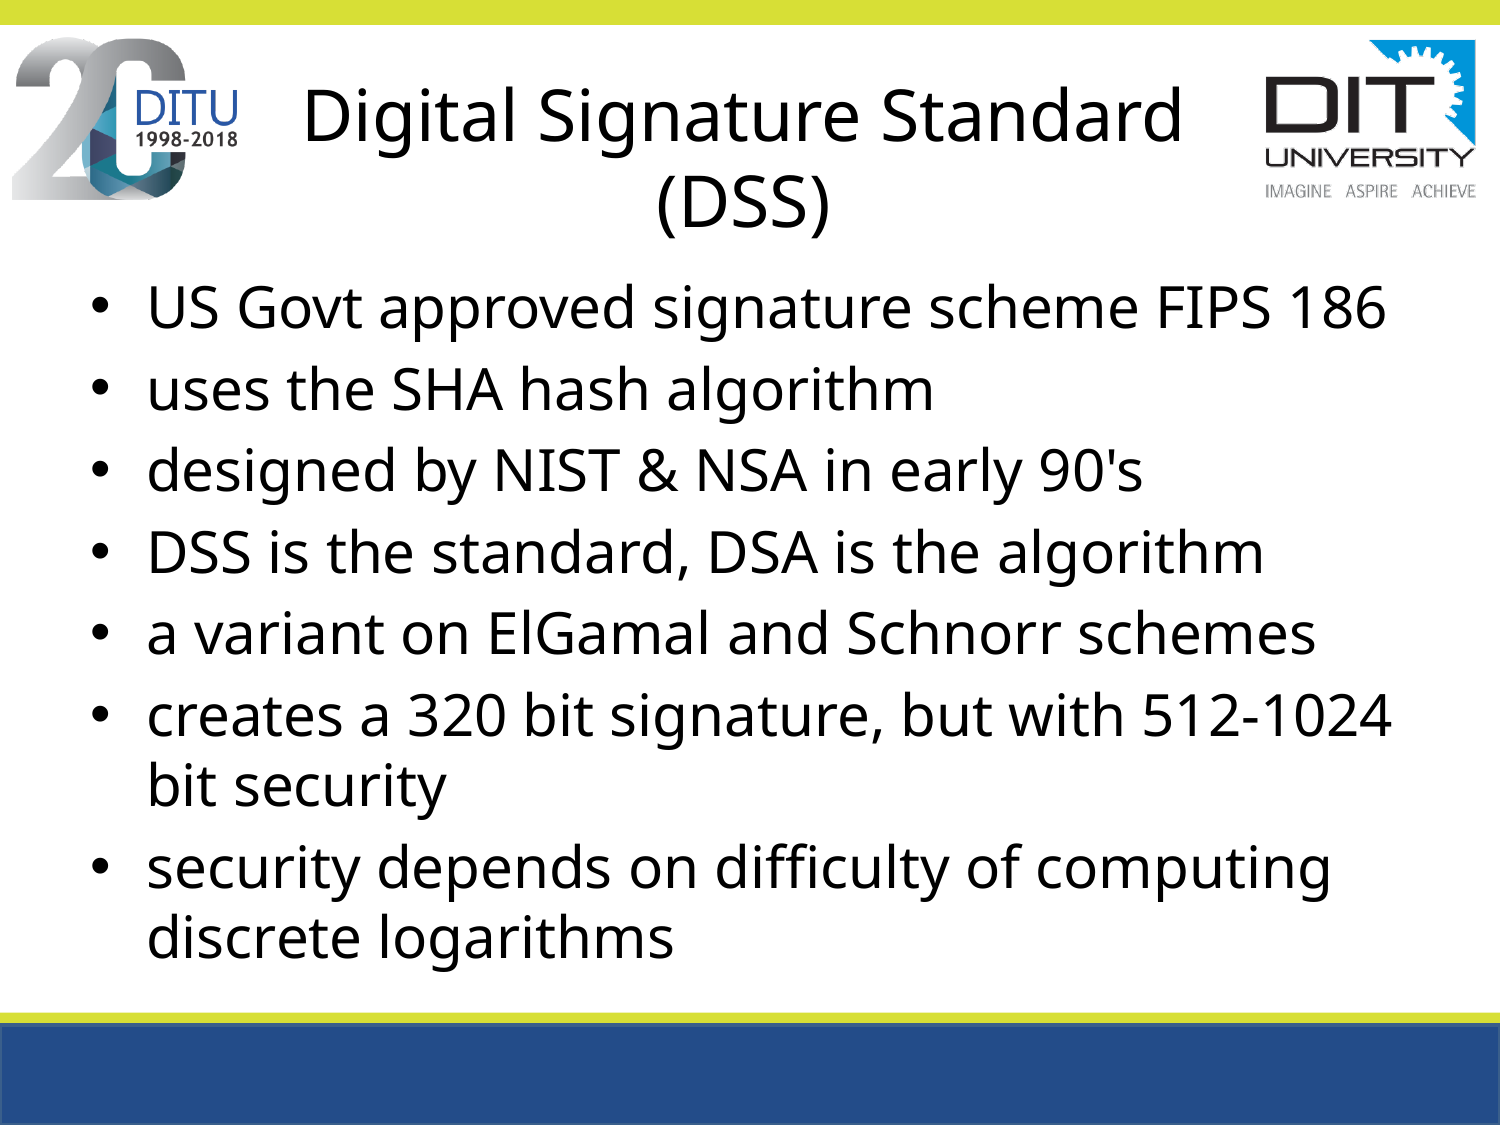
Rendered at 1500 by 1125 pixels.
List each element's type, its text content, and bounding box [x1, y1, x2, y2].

picture [12, 37, 237, 200]
picture [1262, 37, 1478, 200]
list US Govt approved signature scheme FIPS 186 uses the SHA hash algorithm designed by NIST & NSA in early 90's DSS is the standard, DSA is the algorithm a variant on ElGamal and Schnorr schemes creates a 320 bit signature, but with 512-1024 bit security security depends on difficulty of computing discrete logarithms [75, 262, 1425, 1005]
title Digital Signature Standard (DSS) [249, 62, 1238, 250]
